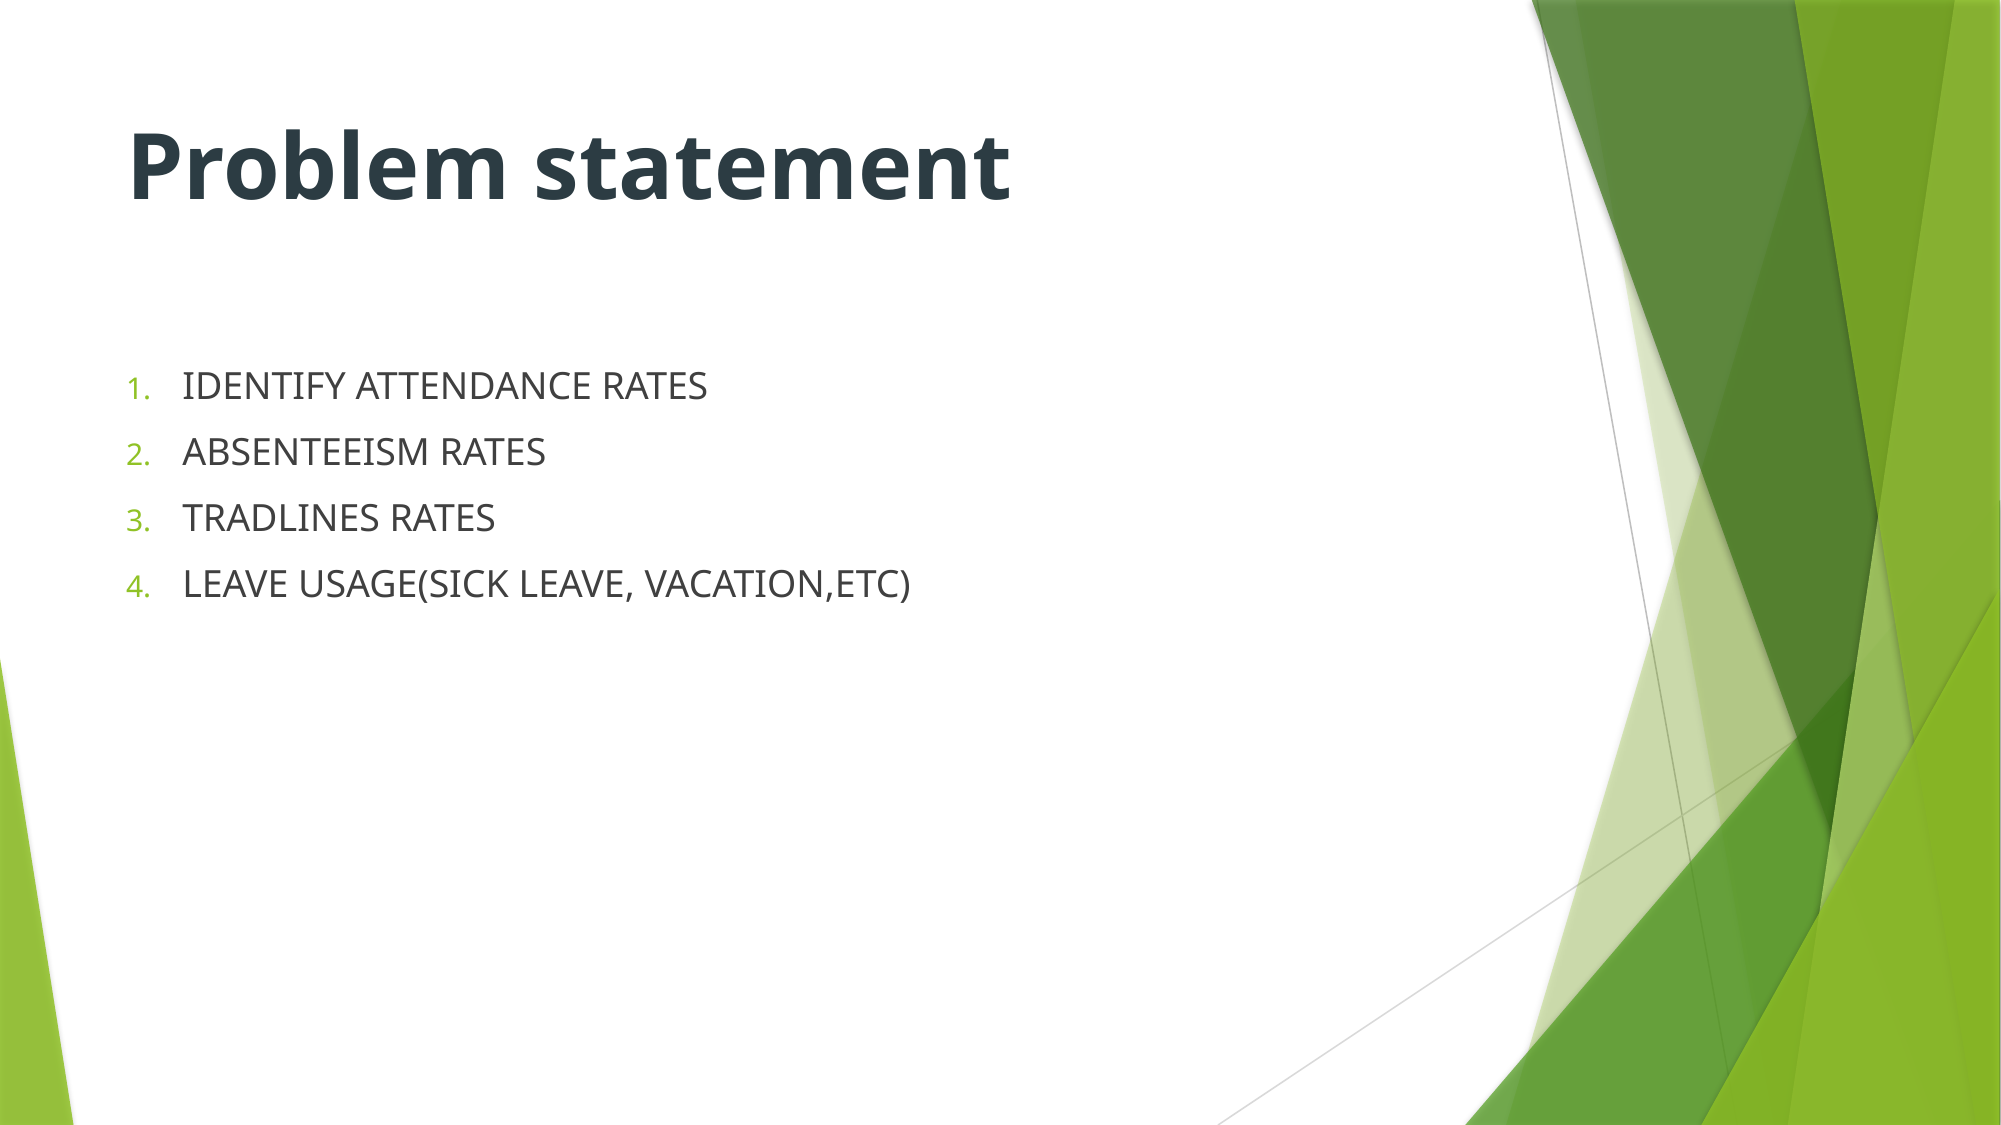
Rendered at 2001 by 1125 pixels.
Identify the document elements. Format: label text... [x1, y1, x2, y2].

list IDENTIFY ATTENDANCE RATES ABSENTEEISM RATES TRADLINES RATES LEAVE USAGE(SICK LEAVE, VACATION,ETC) [111, 354, 1522, 992]
title Problem statement [111, 99, 1522, 317]
